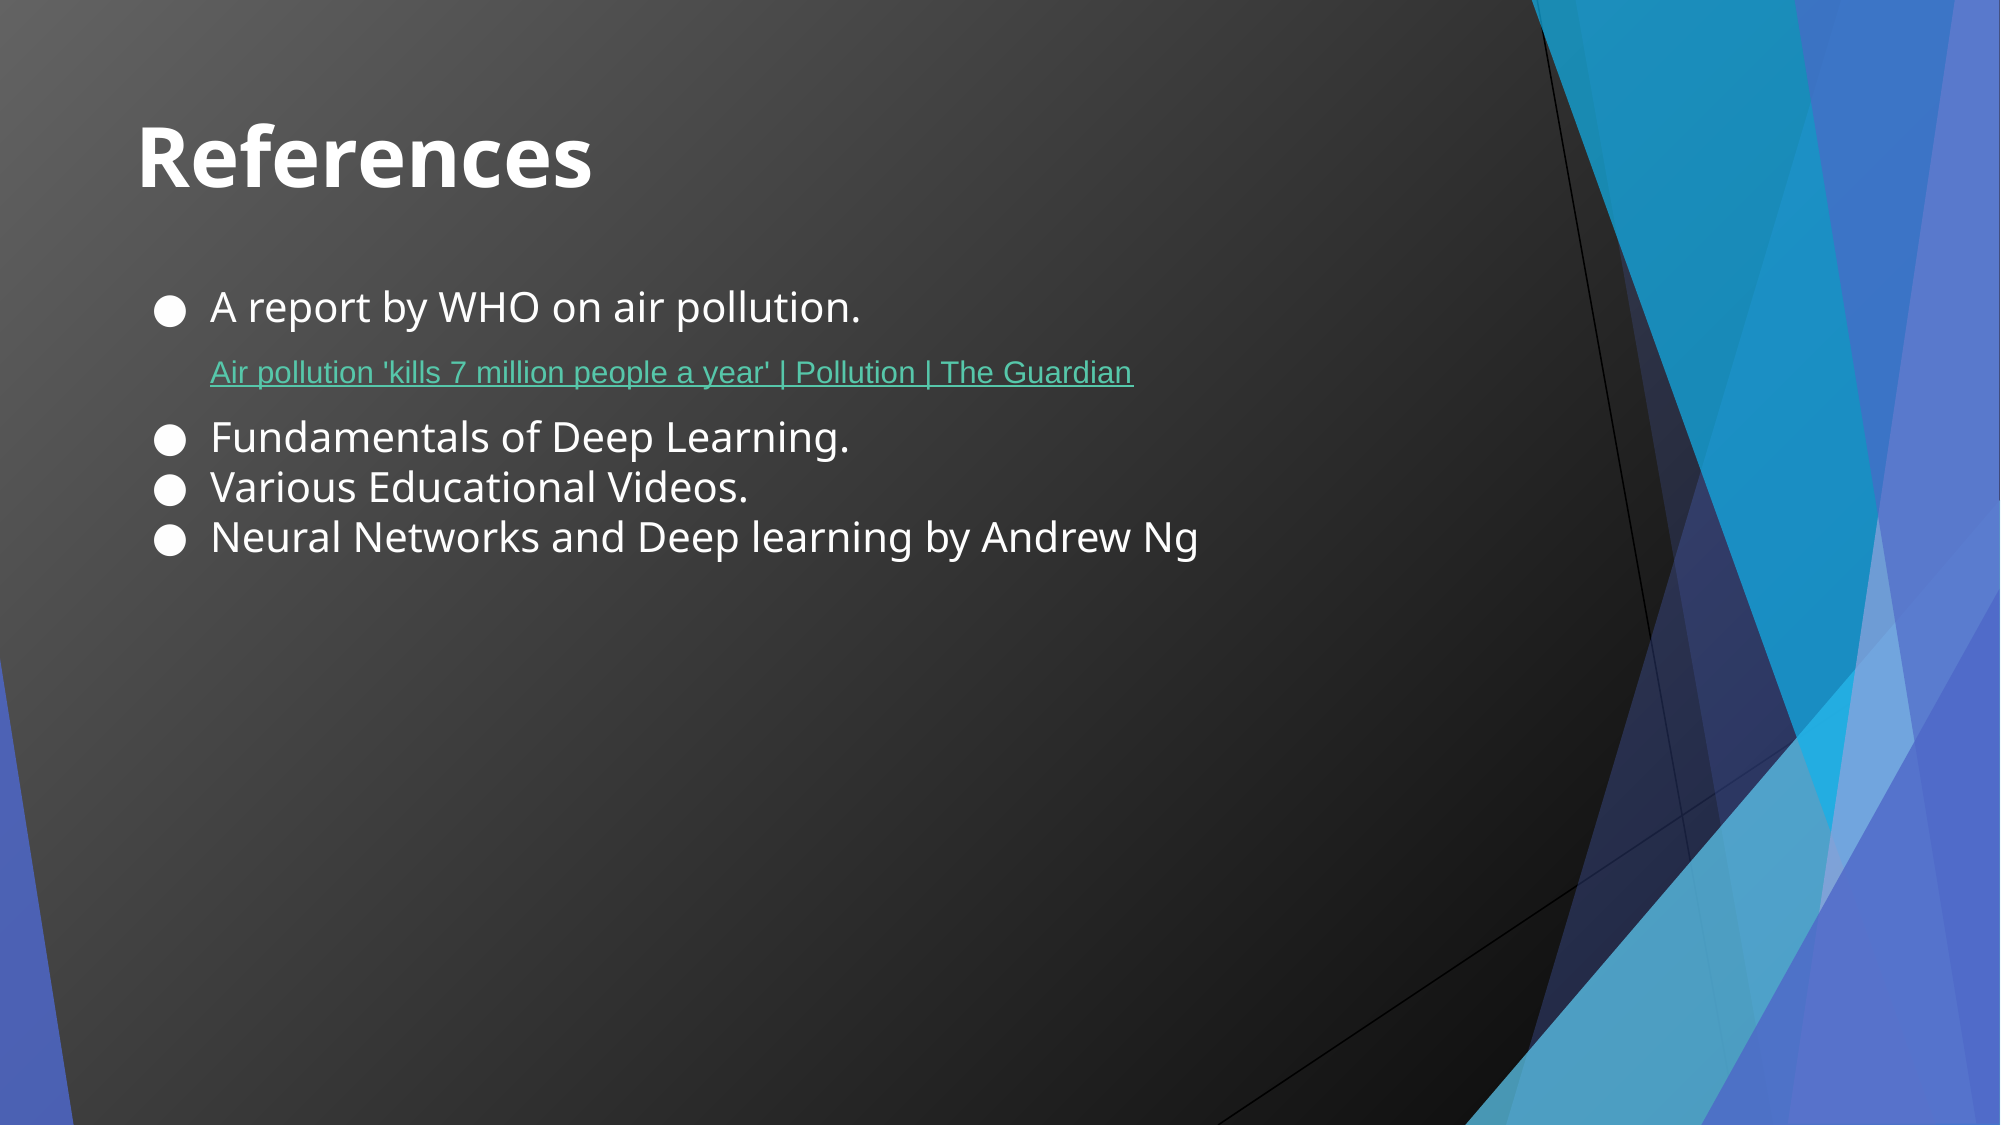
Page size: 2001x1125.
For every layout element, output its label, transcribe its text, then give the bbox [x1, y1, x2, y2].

text_box A report by WHO on air pollution. Air pollution 'kills 7 million people a year' | Pollution | The Guardian Fundamentals of Deep Learning. Various Educational Videos. Neural Networks and Deep learning by Andrew Ng [120, 266, 1283, 576]
text_box References [120, 88, 1266, 219]
